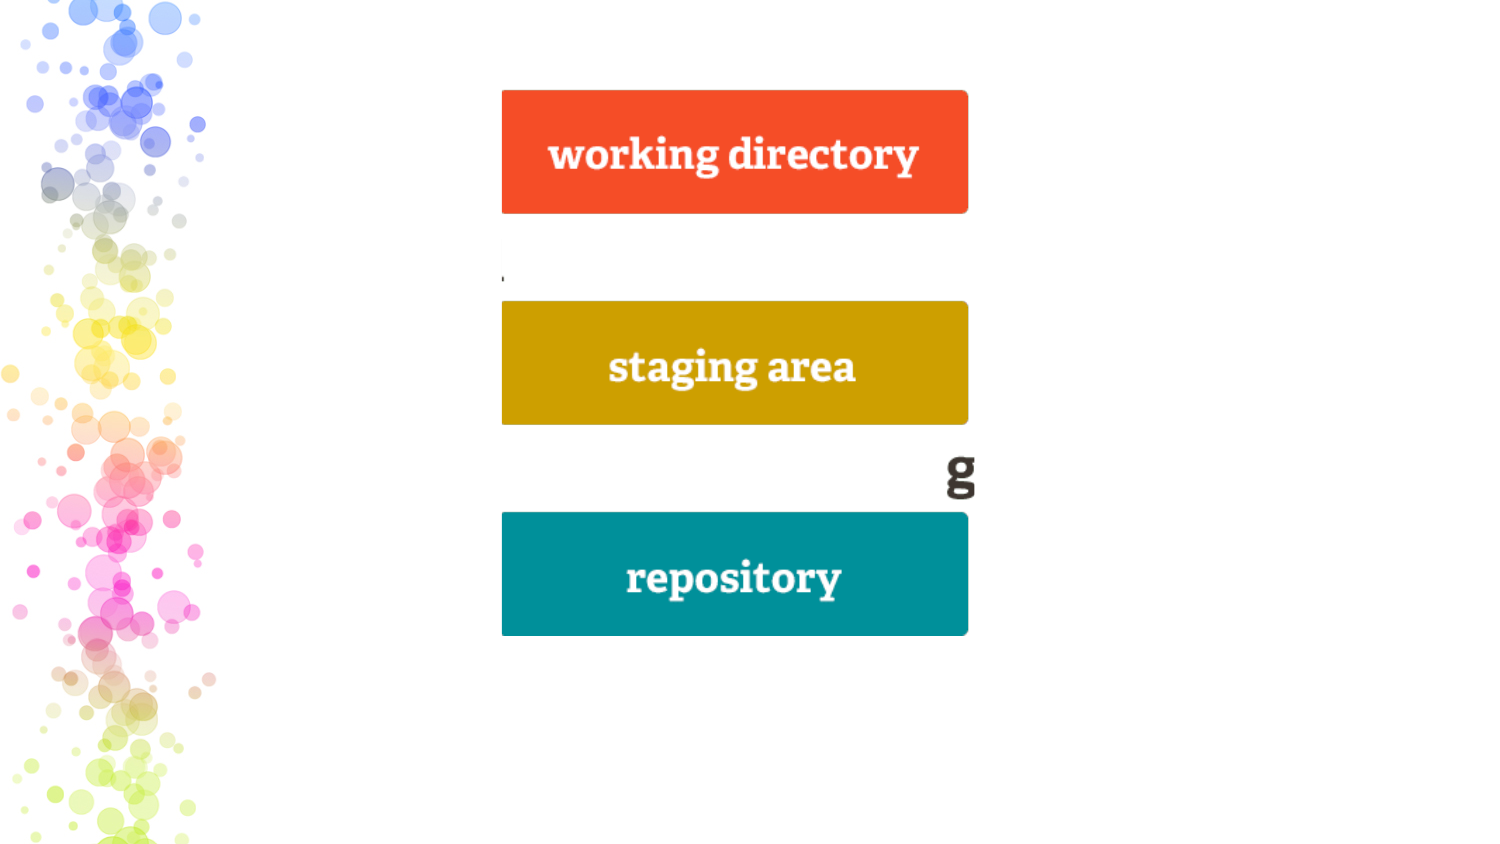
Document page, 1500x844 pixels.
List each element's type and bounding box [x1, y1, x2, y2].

list [501, 78, 975, 637]
text_box [482, 262, 515, 291]
text_box [905, 444, 984, 502]
picture [0, 0, 1500, 844]
